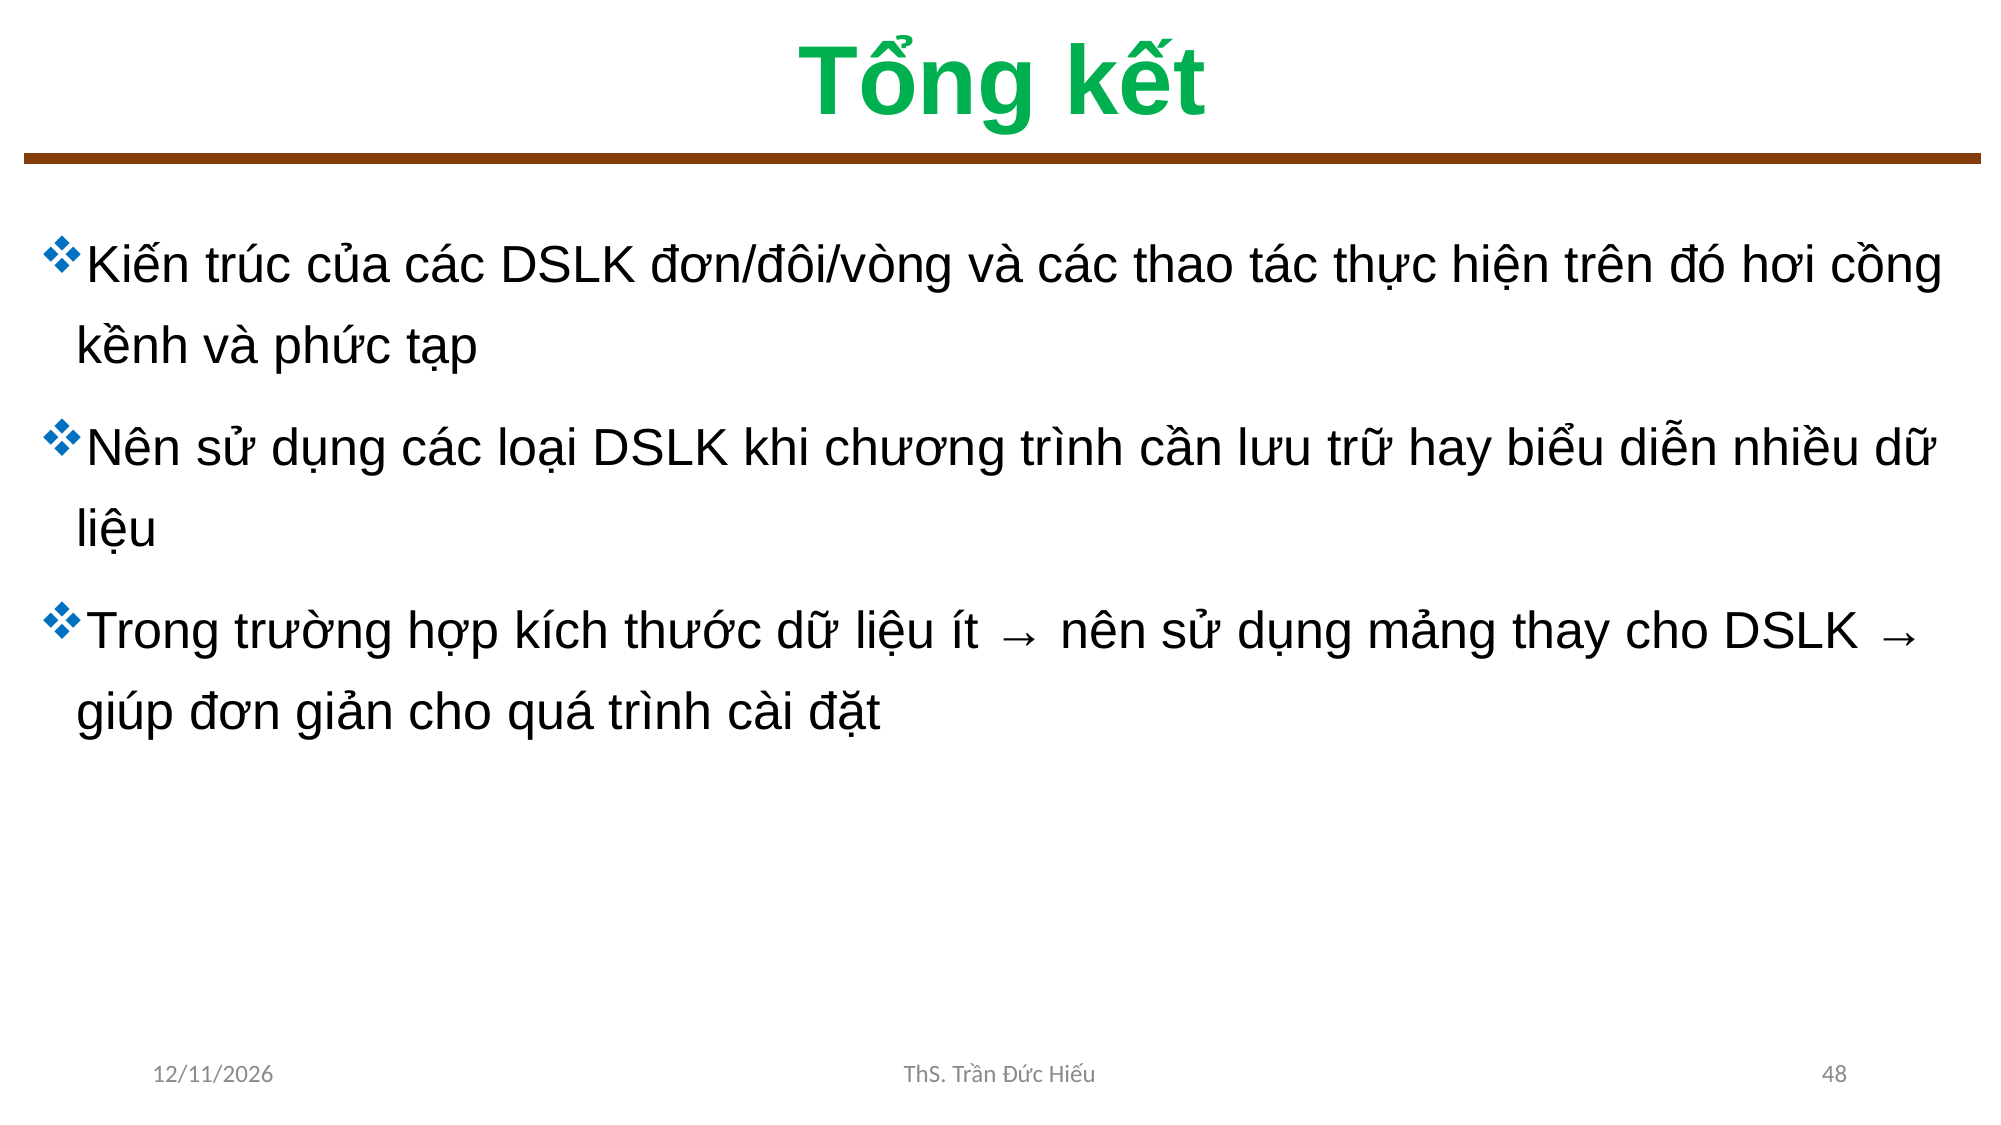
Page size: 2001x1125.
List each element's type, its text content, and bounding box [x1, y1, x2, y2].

title Tổng kết [24, 22, 1982, 144]
list Kiến trúc của các DSLK đơn/đôi/vòng và các thao tác thực hiện trên đó hơi cồng kềnh và phức tạp Nên sử dụng các loại DSLK khi chương trình cần lưu trữ hay biểu diễn nhiều dữ liệu Trong trường hợp kích thước dữ liệu ít → nên sử dụng mảng thay cho DSLK → giúp đơn giản cho quá trình cài đặt [24, 204, 1982, 1112]
